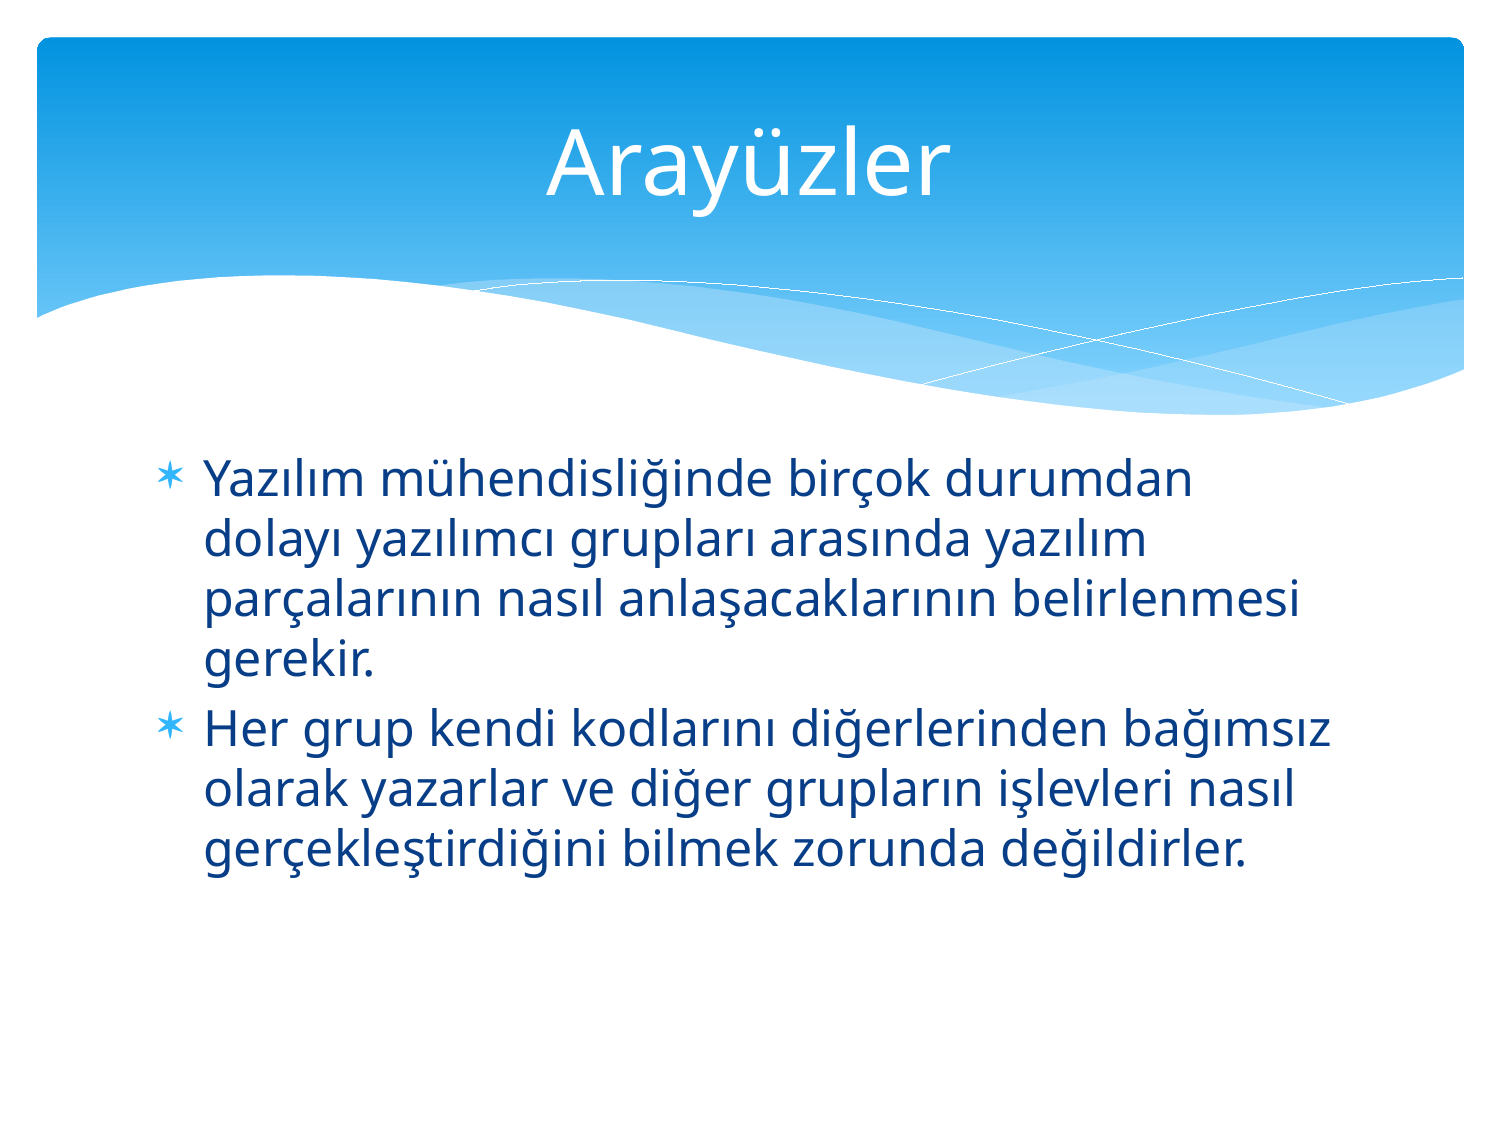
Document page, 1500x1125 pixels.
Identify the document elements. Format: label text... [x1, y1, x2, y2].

title Arayüzler [75, 55, 1425, 261]
list Yazılım mühendisliğinde birçok durumdan dolayı yazılımcı grupları arasında yazılım parçalarının nasıl anlaşacaklarının belirlenmesi gerekir. Her grup kendi kodlarını diğerlerinden bağımsız olarak yazarlar ve diğer grupların işlevleri nasıl gerçekleştirdiğini bilmek zorunda değildirler. [143, 438, 1359, 1005]
